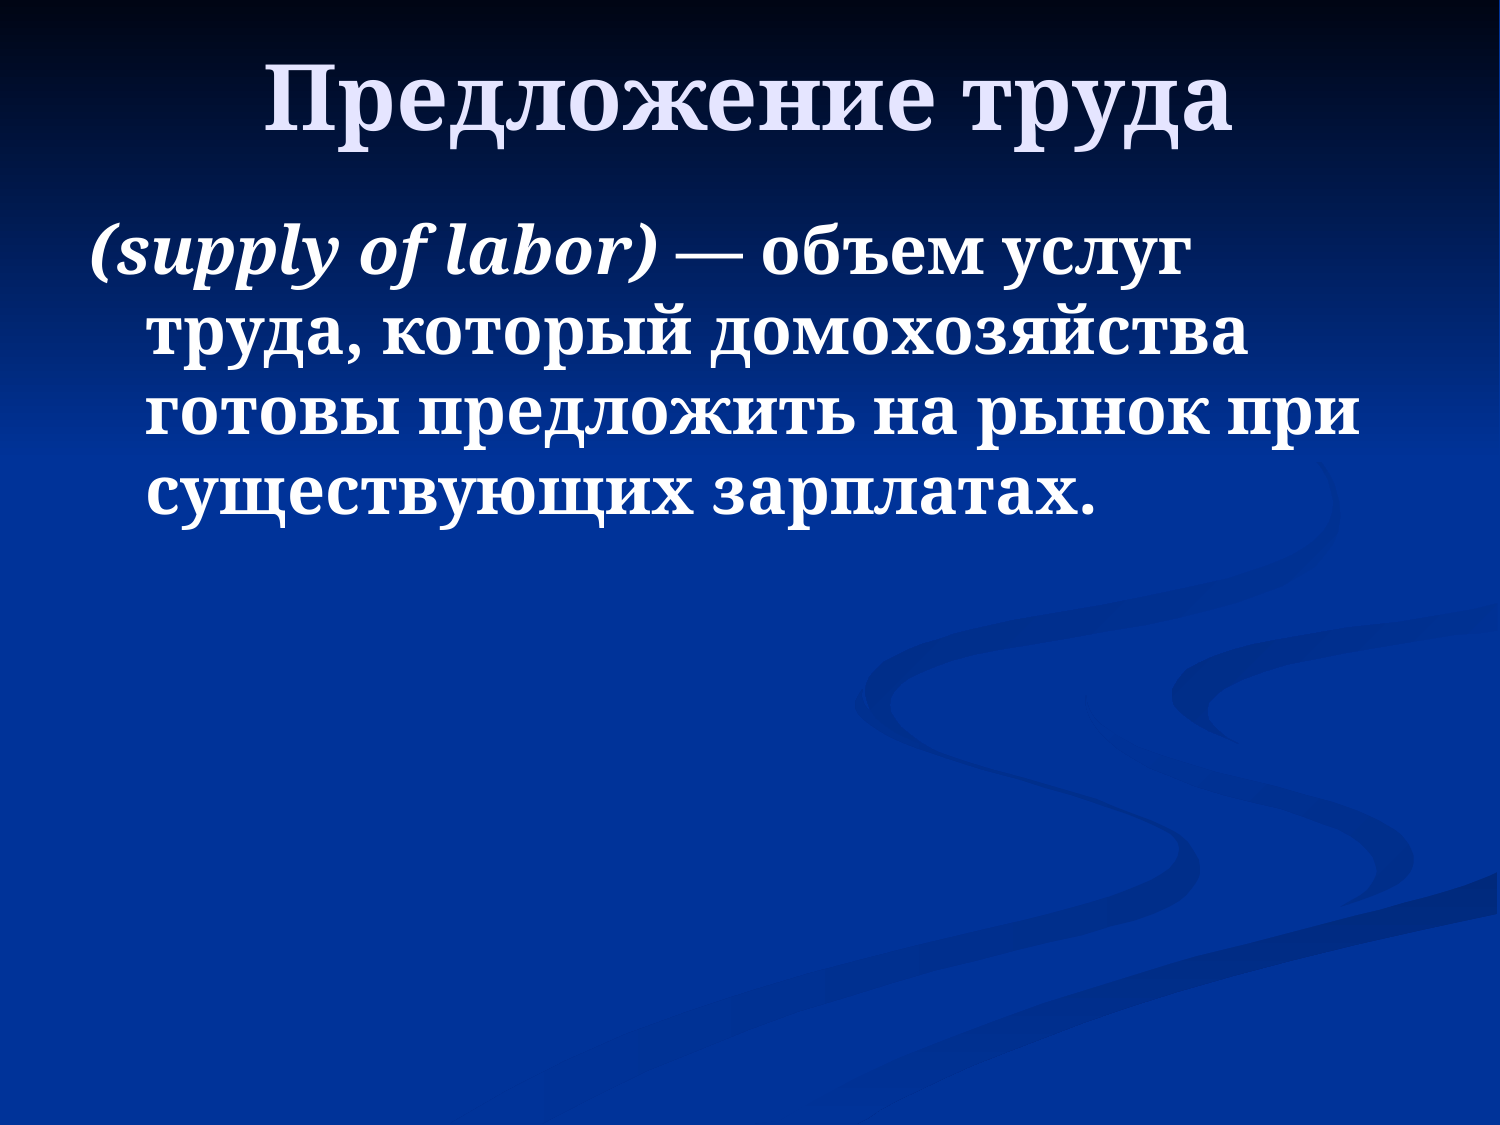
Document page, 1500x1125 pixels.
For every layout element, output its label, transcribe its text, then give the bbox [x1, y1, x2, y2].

text_box Предложение труда [74, 0, 1425, 188]
text_box (supply of labor) — объем услуг труда, который домохозяйства готовы предложить на рынок при существующих зарплатах. [74, 199, 1425, 1050]
